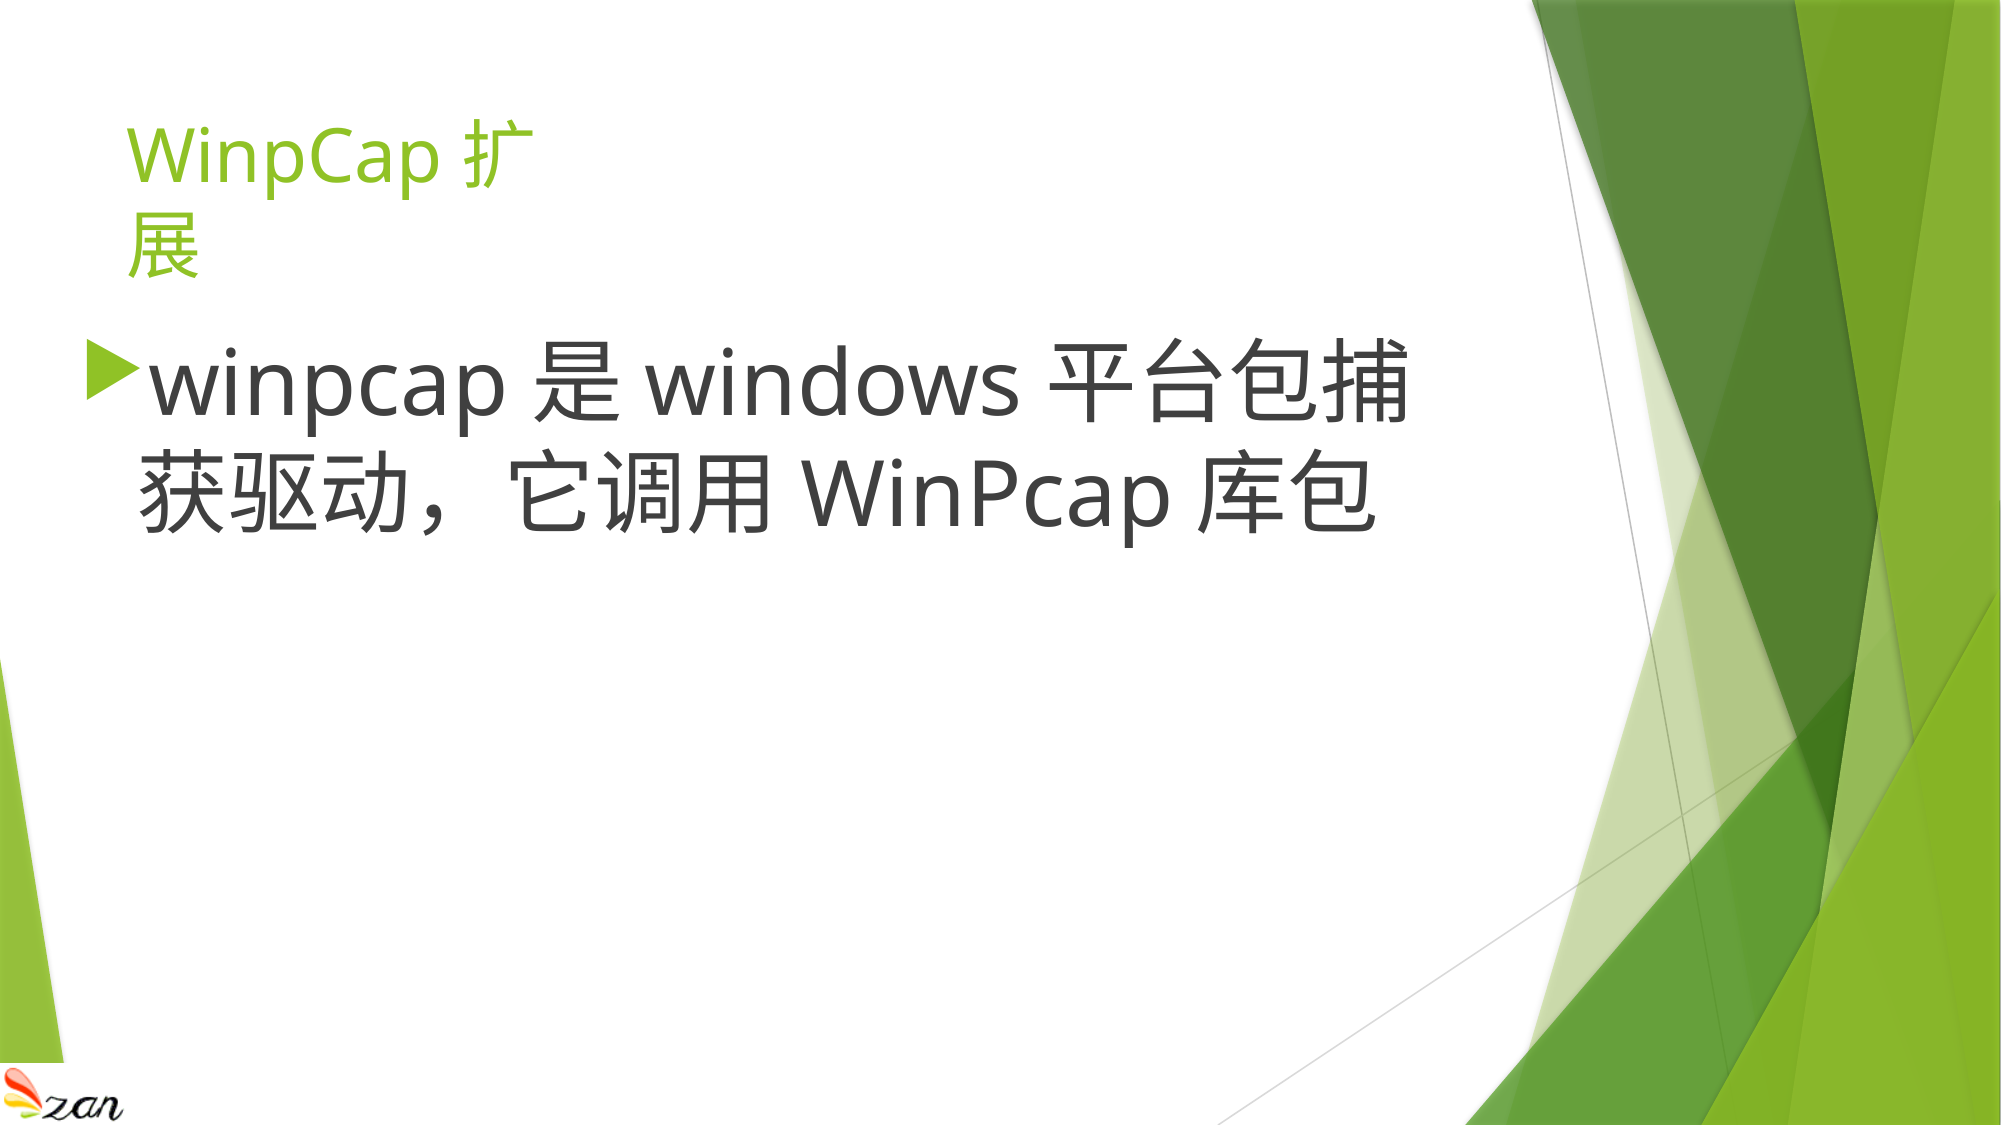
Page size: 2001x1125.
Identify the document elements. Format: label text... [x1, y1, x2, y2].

list winpcap是windows平台包捕获驱动，它调用WinPcap库包 [65, 316, 1483, 596]
title WinpCap扩展 [111, 99, 598, 247]
picture [0, 1063, 128, 1125]
